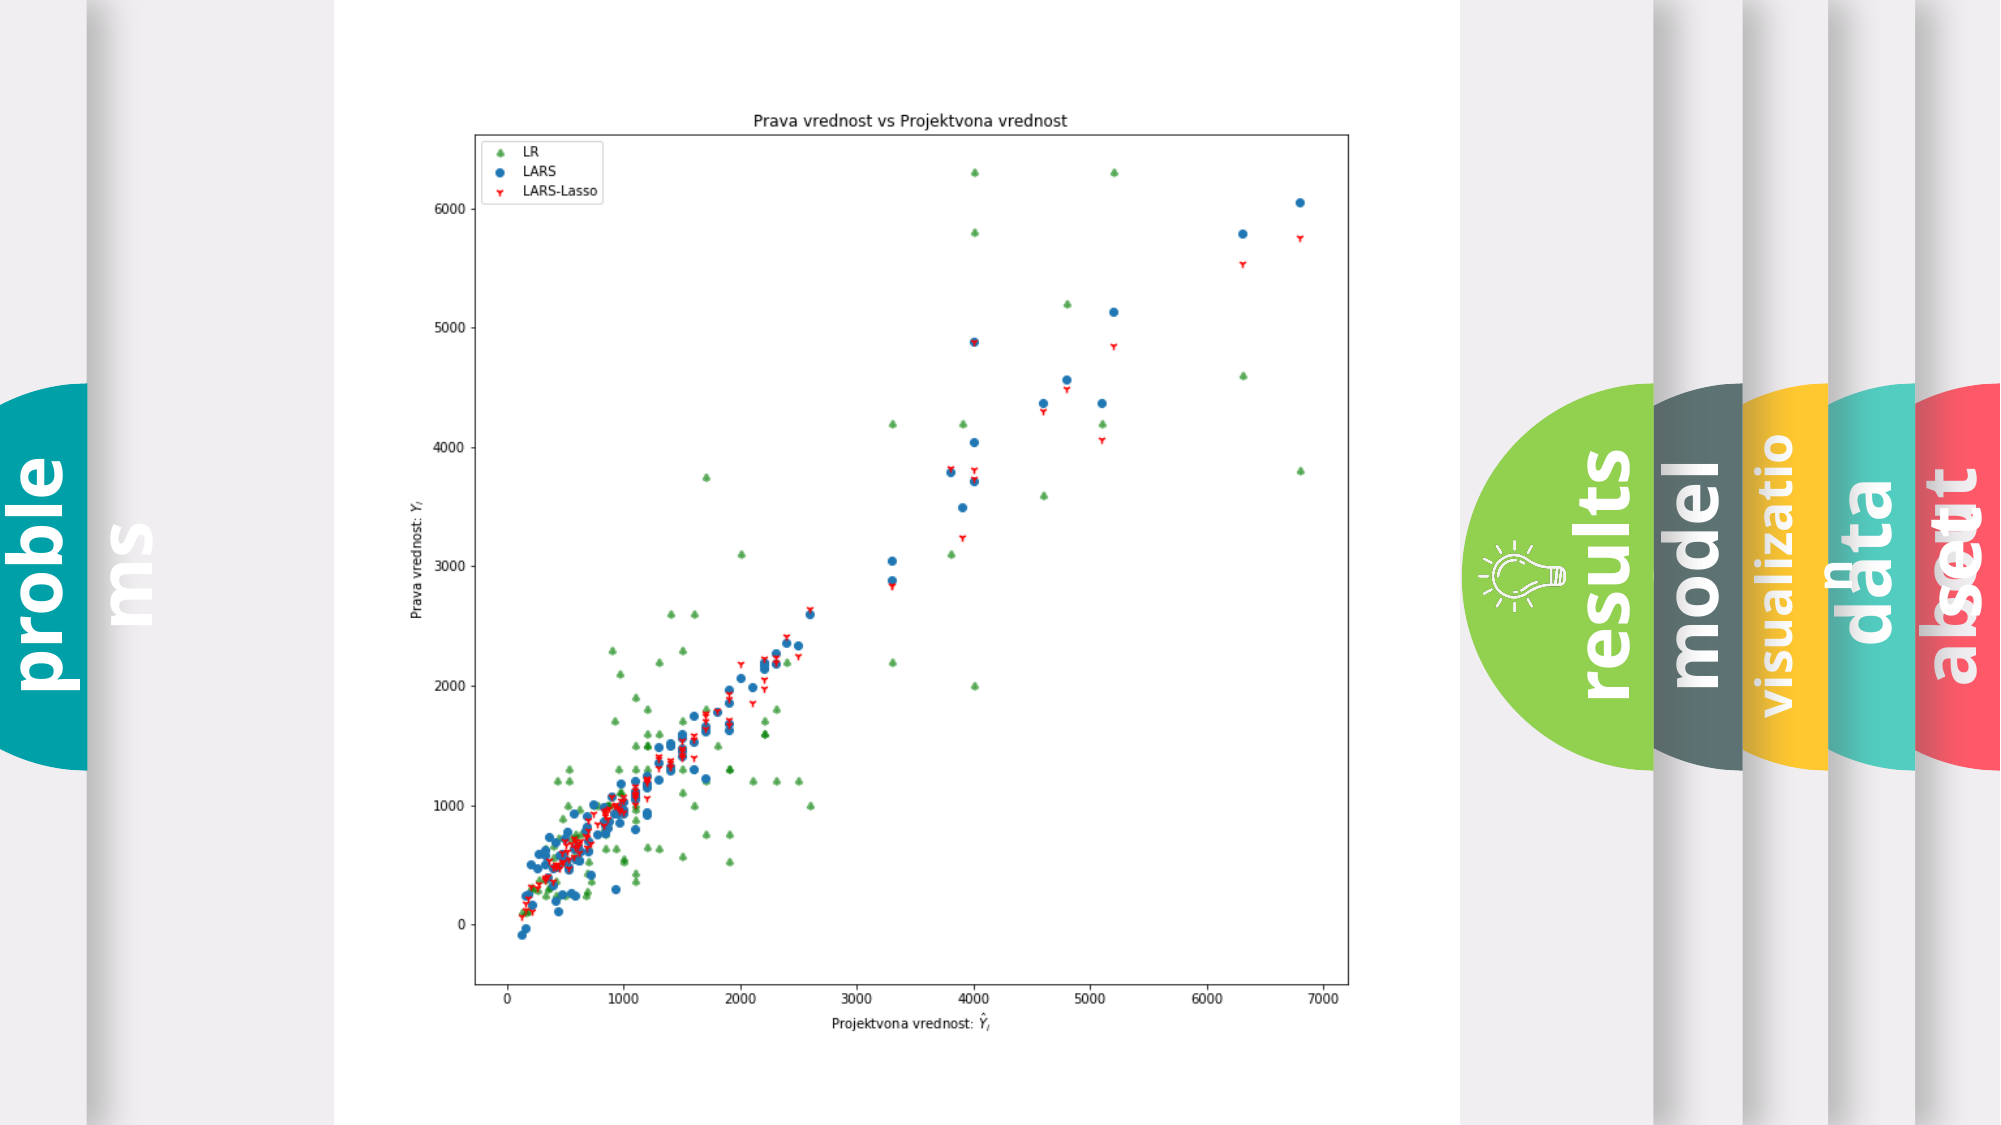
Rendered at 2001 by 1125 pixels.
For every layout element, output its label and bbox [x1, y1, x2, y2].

picture [334, 0, 1460, 1125]
text_box [1460, 0, 1654, 1125]
text_box [0, 0, 88, 1125]
text_box [1916, 0, 2000, 1125]
text_box [1743, 0, 1829, 1125]
text_box [1654, 0, 1743, 1125]
text_box [1829, 0, 1916, 1125]
text_box [88, 0, 334, 1125]
